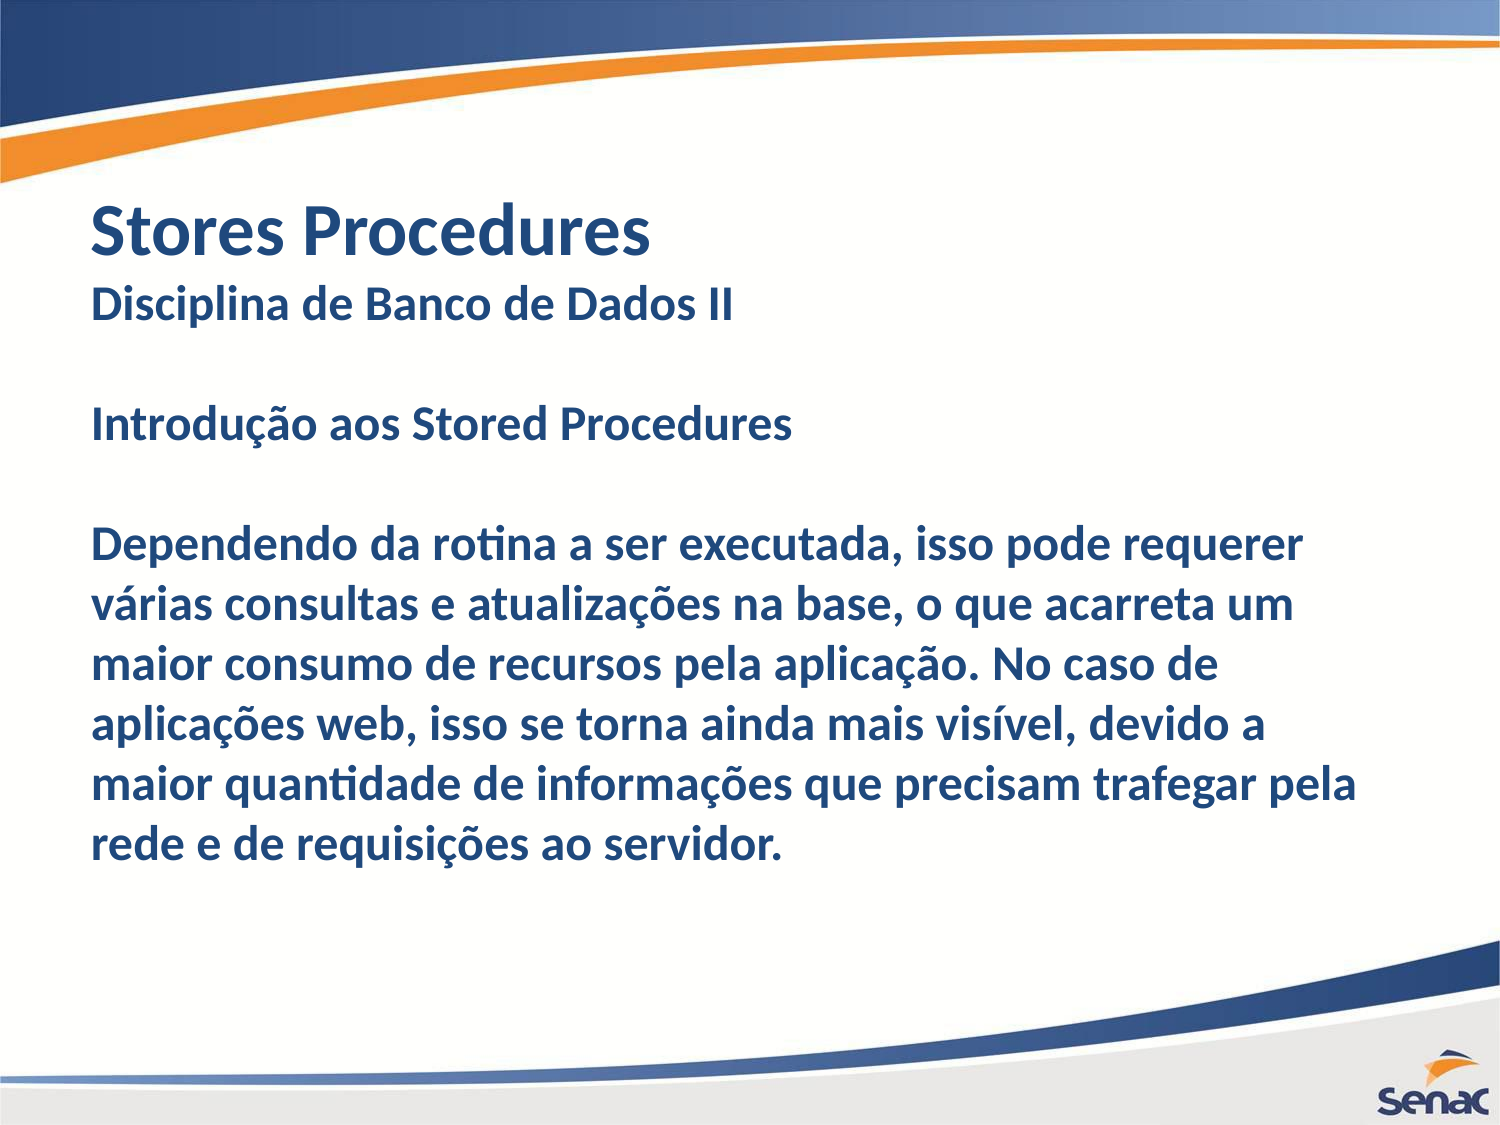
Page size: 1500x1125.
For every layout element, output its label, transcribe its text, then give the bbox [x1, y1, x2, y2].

picture [0, 0, 1500, 1125]
text_box Stores Procedures Disciplina de Banco de Dados II Introdução aos Stored Procedures Dependendo da rotina a ser executada, isso pode requerer várias consultas e atualizações na base, o que acarreta um maior consumo de recursos pela aplicação. No caso de aplicações web, isso se torna ainda mais visível, devido a maior quantidade de informações que precisam trafegar pela rede e de requisições ao servidor. [75, 172, 1414, 853]
